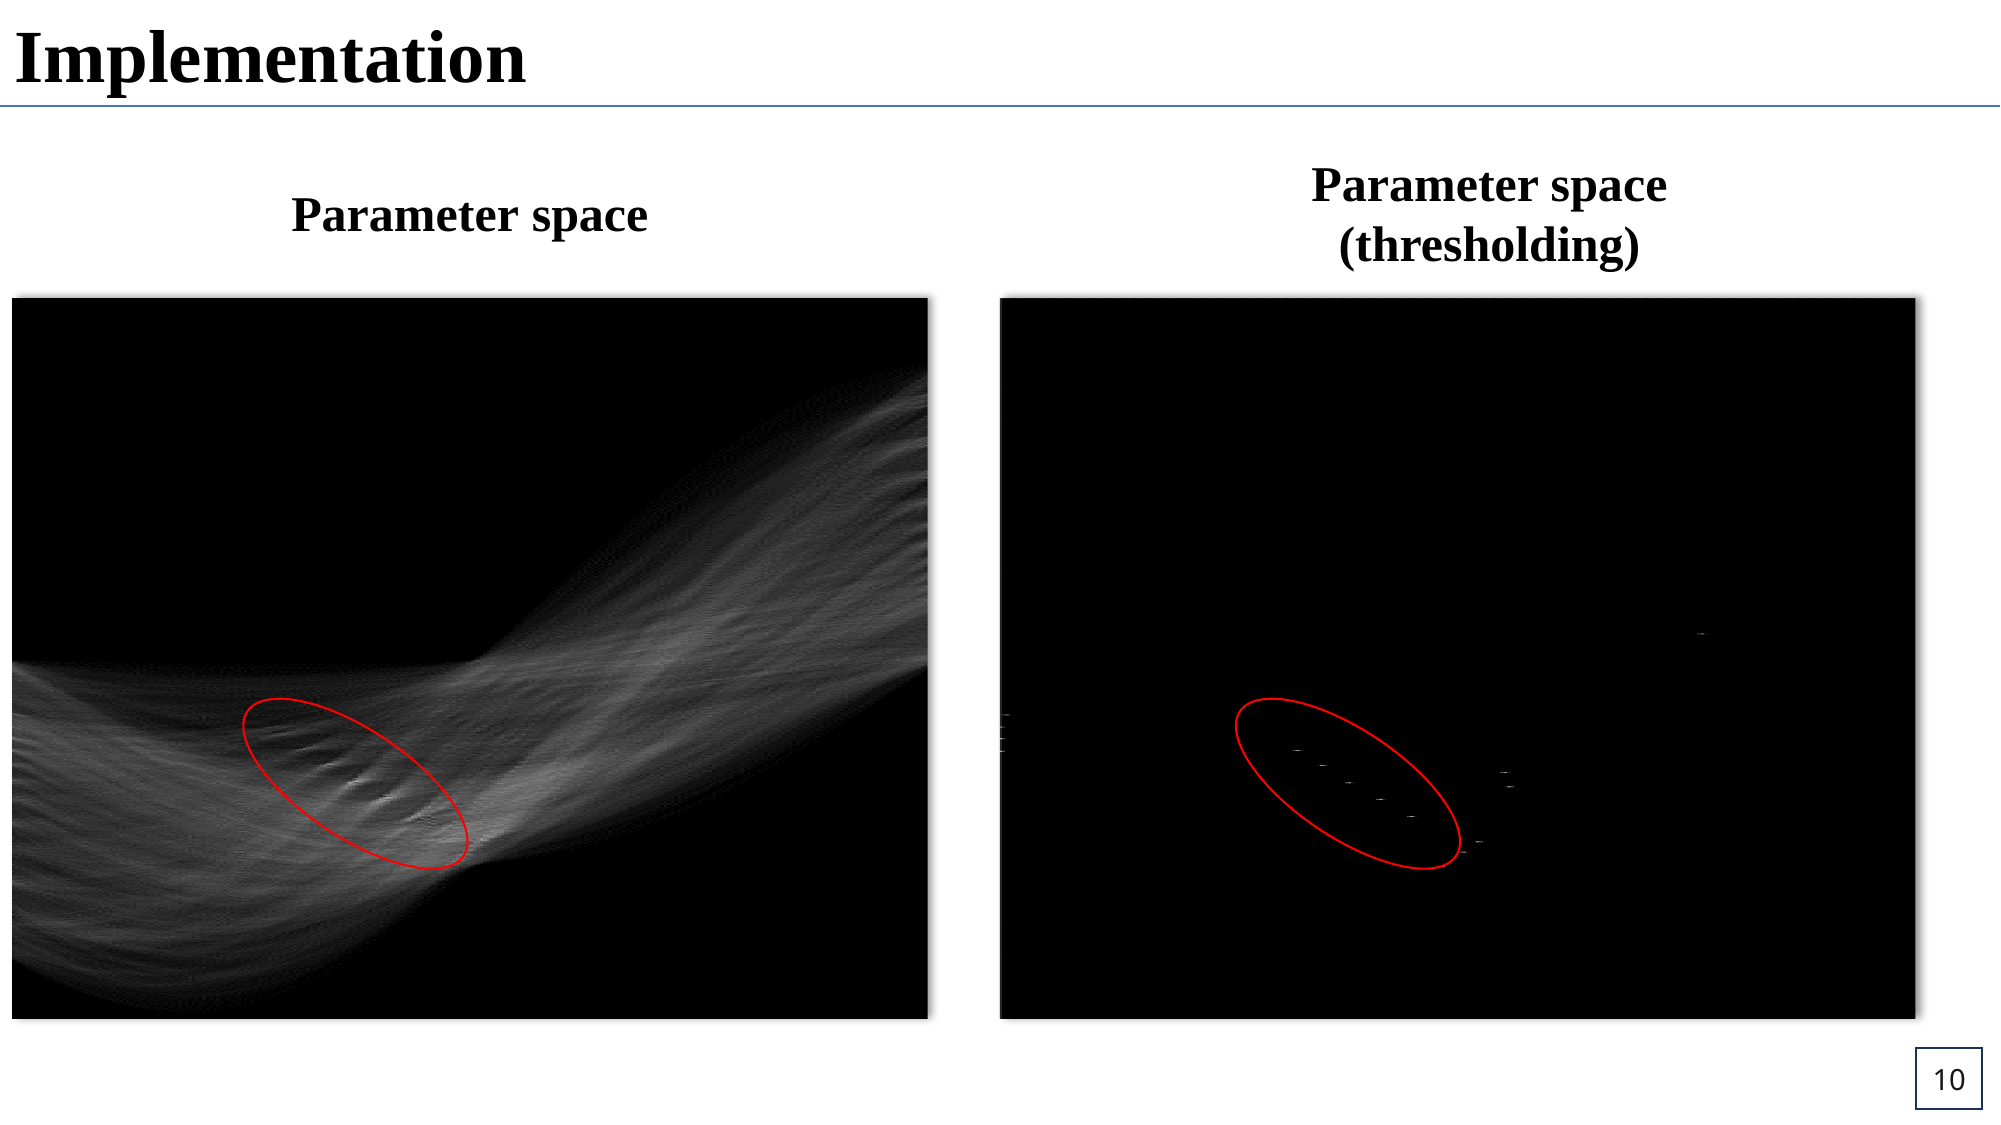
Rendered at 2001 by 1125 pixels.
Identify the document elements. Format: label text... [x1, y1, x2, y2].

text_box [999, 297, 1916, 1020]
text_box 10 [1915, 1047, 1983, 1110]
text_box Implementation [0, 0, 1131, 105]
text_box Parameter space (thresholding) [1286, 143, 1693, 279]
text_box [1234, 697, 1462, 870]
text_box [242, 697, 469, 870]
text_box Parameter space [267, 174, 673, 249]
text_box [11, 297, 929, 1020]
